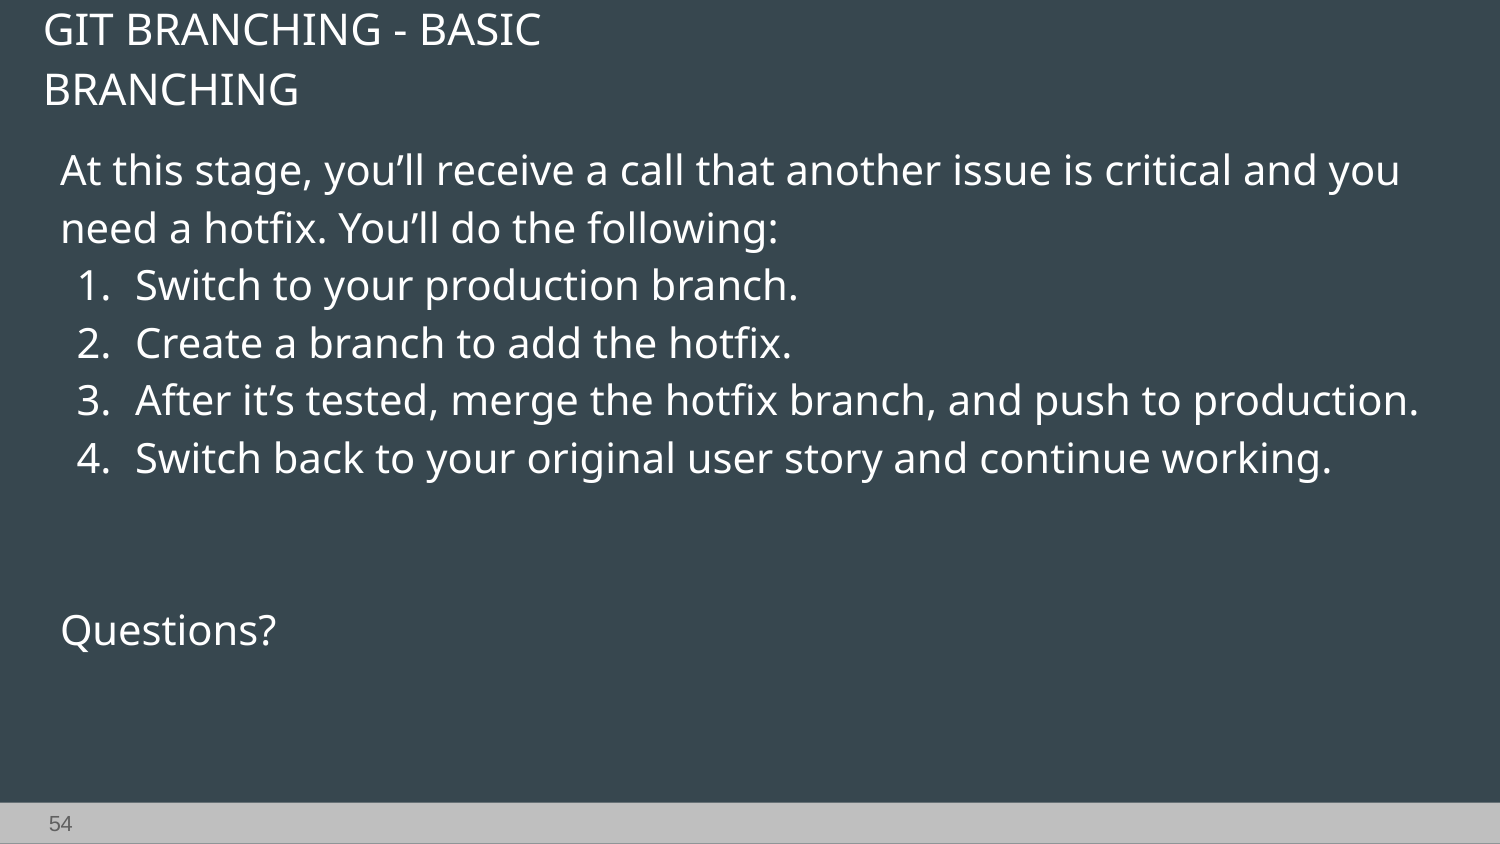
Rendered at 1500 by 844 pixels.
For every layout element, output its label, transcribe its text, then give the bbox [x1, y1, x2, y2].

list GIT BRANCHING - BASIC BRANCHING [27, 12, 773, 96]
list At this stage, you’ll receive a call that another issue is critical and you need a hotfix. You’ll do the following: Switch to your production branch. Create a branch to add the hotfix. After it’s tested, merge the hotfix branch, and push to production. Switch back to your original user story and continue working. Questions? [45, 121, 1455, 729]
